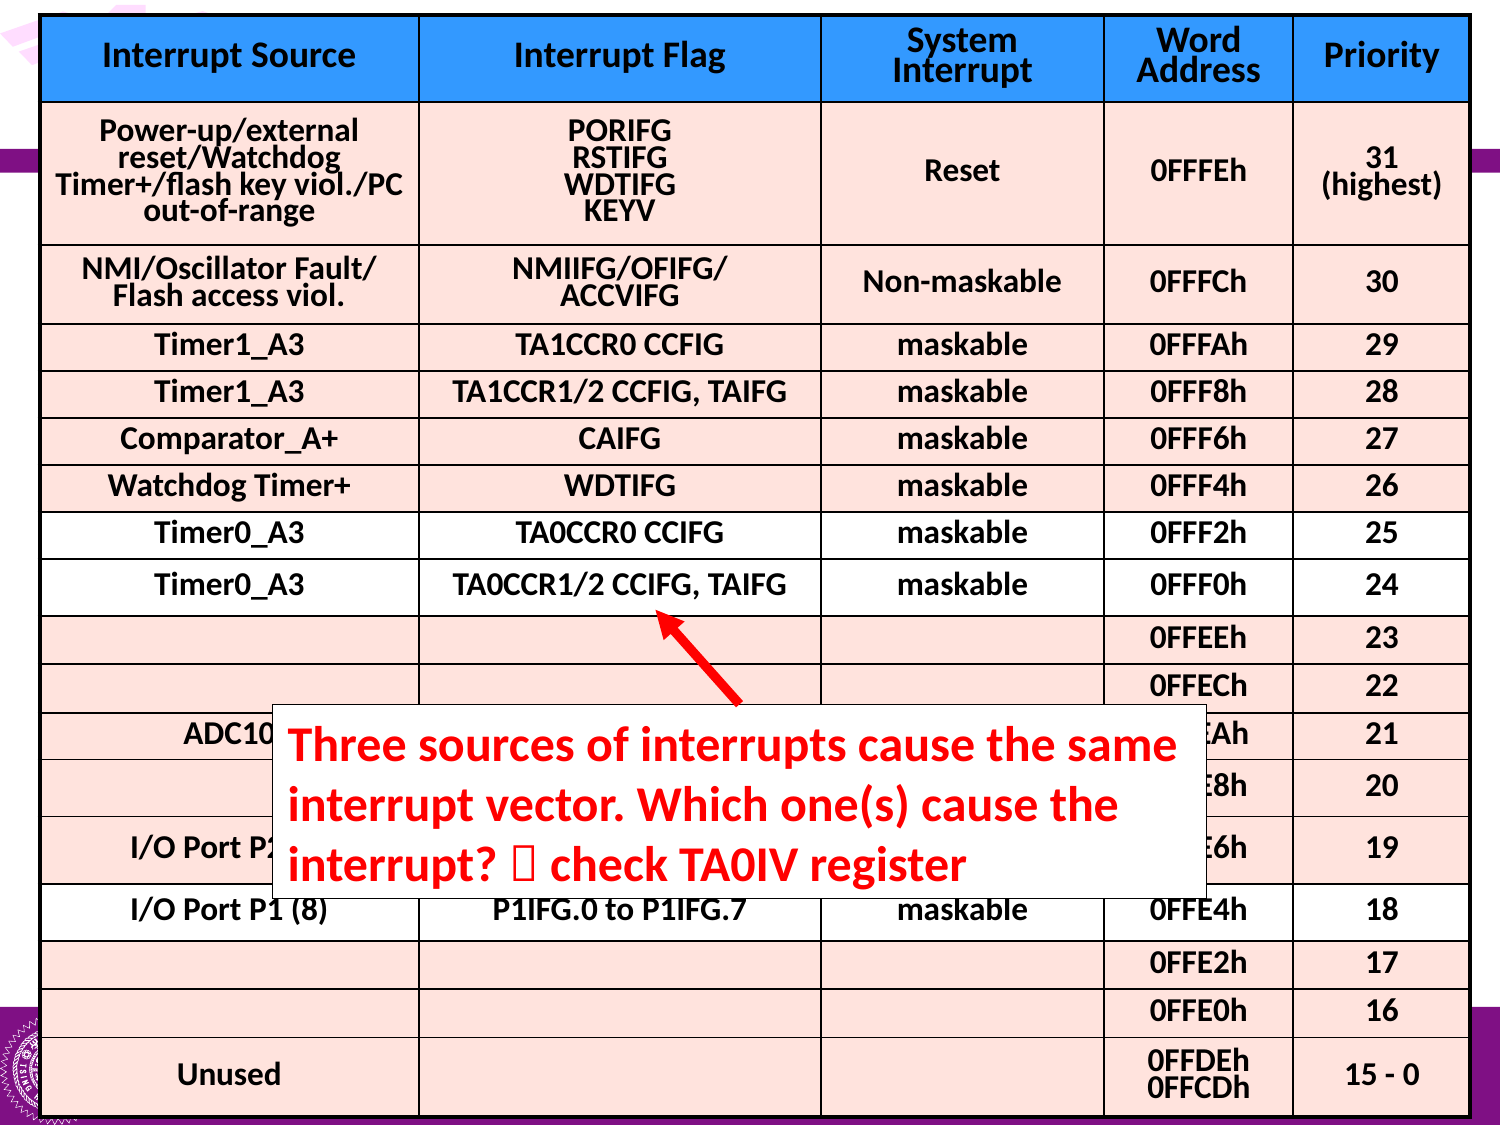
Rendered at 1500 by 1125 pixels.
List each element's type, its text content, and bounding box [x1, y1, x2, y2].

table_header Interrupt Source [42, 17, 418, 101]
table_header Interrupt Flag [420, 17, 820, 101]
table_cell P1IFG.0 to P1IFG.7 [420, 899, 820, 940]
table_cell [740, 665, 820, 704]
table_cell 17 [1294, 942, 1468, 988]
table_cell maskable [822, 325, 1103, 370]
table_cell 22 [1294, 665, 1468, 712]
table_cell 18 [1294, 885, 1468, 940]
table_header System Interrupt [822, 17, 1103, 101]
table_cell I/O Port P2 (8) [42, 817, 272, 883]
table_header Word Address [1105, 17, 1292, 101]
table_cell maskable [822, 513, 1103, 558]
table_cell NMI/Oscillator Fault/ Flash access viol. [42, 246, 418, 323]
table_cell [420, 1038, 820, 1115]
table_cell Timer1_A3 [42, 325, 418, 370]
table_cell [420, 990, 820, 1037]
table_cell [420, 665, 655, 704]
table_cell [822, 1038, 1103, 1115]
table_cell 0FFFCh [1105, 246, 1292, 323]
table_cell 0FFE4h [1105, 885, 1292, 940]
table_cell 0FFE6h [1207, 817, 1292, 883]
table_cell I/O Port P1 (8) [42, 885, 418, 940]
table_cell [822, 990, 1103, 1037]
table_cell [42, 942, 418, 988]
table_cell maskable [822, 466, 1103, 511]
table_cell Watchdog Timer+ [42, 466, 418, 511]
table_cell [42, 760, 272, 816]
table_cell 0FFF0h [1105, 560, 1292, 615]
table_cell 28 [1294, 372, 1468, 417]
table_cell 29 [1294, 325, 1468, 370]
table_cell WDTIFG [420, 466, 820, 511]
table_cell 0FFFAh [1105, 325, 1292, 370]
table_cell 23 [1294, 617, 1468, 663]
table_cell maskable [822, 372, 1103, 417]
table_cell [740, 617, 820, 663]
table_cell 0FFECh [1105, 665, 1292, 712]
table_cell [42, 665, 418, 712]
table_cell CAIFG [420, 419, 820, 464]
table_cell PORIFG RSTIFG WDTIFG KEYV [420, 103, 820, 244]
table_cell Timer1_A3 [42, 372, 418, 417]
table_cell 0FFFEh [1105, 103, 1292, 244]
table_cell 0FFF8h [1105, 372, 1292, 417]
table_cell NMIIFG/OFIFG/ ACCVIFG [420, 246, 820, 323]
table_cell 30 [1294, 246, 1468, 323]
table_cell [42, 990, 418, 1037]
table_cell 0FFF2h [1105, 513, 1292, 558]
table_cell 26 [1294, 466, 1468, 511]
table_cell Power-up/external reset/Watchdog Timer+/flash key viol./PC out-of-range [42, 103, 418, 244]
table_cell 0FFE0h [1105, 990, 1292, 1037]
table_cell 0FFEAh [1207, 714, 1292, 759]
table_cell TA0CCR0 CCIFG [420, 513, 820, 558]
text_box Three sources of interrupts cause the same interrupt vector. Which one(s) cause the interrupt?  check TA0IV register [272, 704, 1207, 899]
table_cell Comparator_A+ [42, 419, 418, 464]
table_cell 0FFF6h [1105, 419, 1292, 464]
table_cell maskable [822, 419, 1103, 464]
table_cell TA0CCR1/2 CCIFG, TAIFG [420, 560, 820, 615]
table_cell 20 [1294, 760, 1468, 816]
table_cell 0FFEEh [1105, 617, 1292, 663]
table_cell 0FFE8h [1207, 760, 1292, 816]
table_cell [822, 617, 1103, 663]
table_cell 24 [1294, 560, 1468, 615]
table_cell 0FFE2h [1105, 942, 1292, 988]
table_cell 0FFDEh 0FFCDh [1105, 1038, 1292, 1115]
table_cell 25 [1294, 513, 1468, 558]
table_cell Reset [822, 103, 1103, 244]
table_cell [420, 617, 655, 663]
table_cell Timer0_A3 [42, 560, 418, 615]
table_cell 21 [1294, 714, 1468, 759]
table_cell 0FFF4h [1105, 466, 1292, 511]
table_cell ADC10 [42, 714, 272, 759]
table_cell TA1CCR1/2 CCFIG, TAIFG [420, 372, 820, 417]
table_header Priority [1294, 17, 1468, 101]
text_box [655, 609, 740, 705]
table_cell maskable [822, 560, 1103, 615]
table_cell TA1CCR0 CCFIG [420, 325, 820, 370]
table_cell 31 (highest) [1294, 103, 1468, 244]
table_cell maskable [822, 899, 1103, 940]
table_cell Timer0_A3 [42, 513, 418, 558]
table_cell Unused [42, 1038, 418, 1115]
table_cell [822, 942, 1103, 988]
table_cell [420, 942, 820, 988]
table_cell 15 - 0 [1294, 1038, 1468, 1115]
table_cell 16 [1294, 990, 1468, 1037]
table_cell Non-maskable [822, 246, 1103, 323]
table_cell [42, 617, 418, 663]
table_cell 19 [1294, 817, 1468, 883]
table_cell 27 [1294, 419, 1468, 464]
table_cell [822, 665, 1103, 704]
